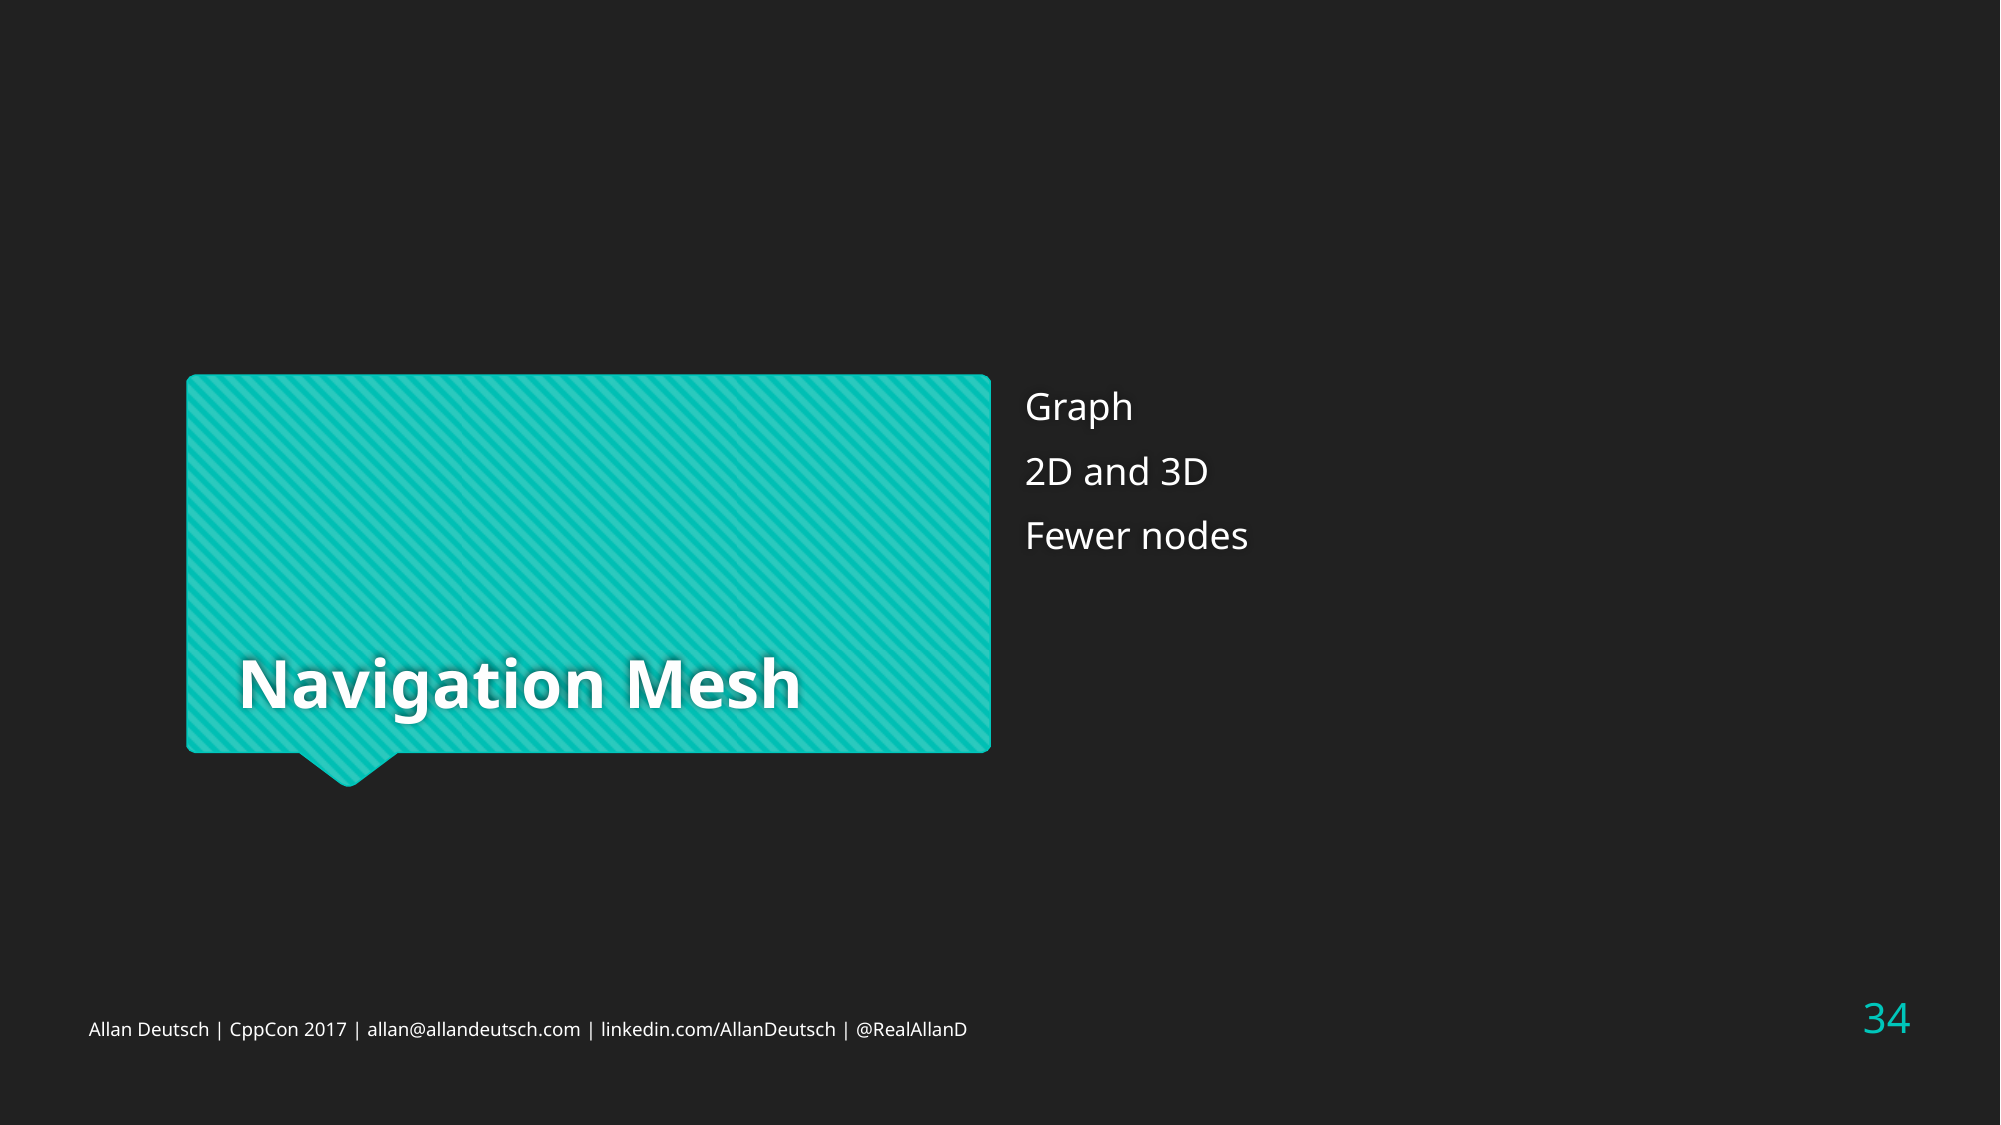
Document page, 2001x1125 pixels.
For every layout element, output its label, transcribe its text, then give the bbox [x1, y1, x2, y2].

footer Allan Deutsch | CppCon 2017 | allan@allandeutsch.com | linkedin.com/AllanDeutsch | @RealAllanD [74, 991, 1493, 1051]
list Graph 2D and 3D Fewer nodes [1009, 375, 1811, 752]
title Navigation Mesh [222, 399, 942, 729]
slide_number 34 [1751, 970, 1926, 1051]
